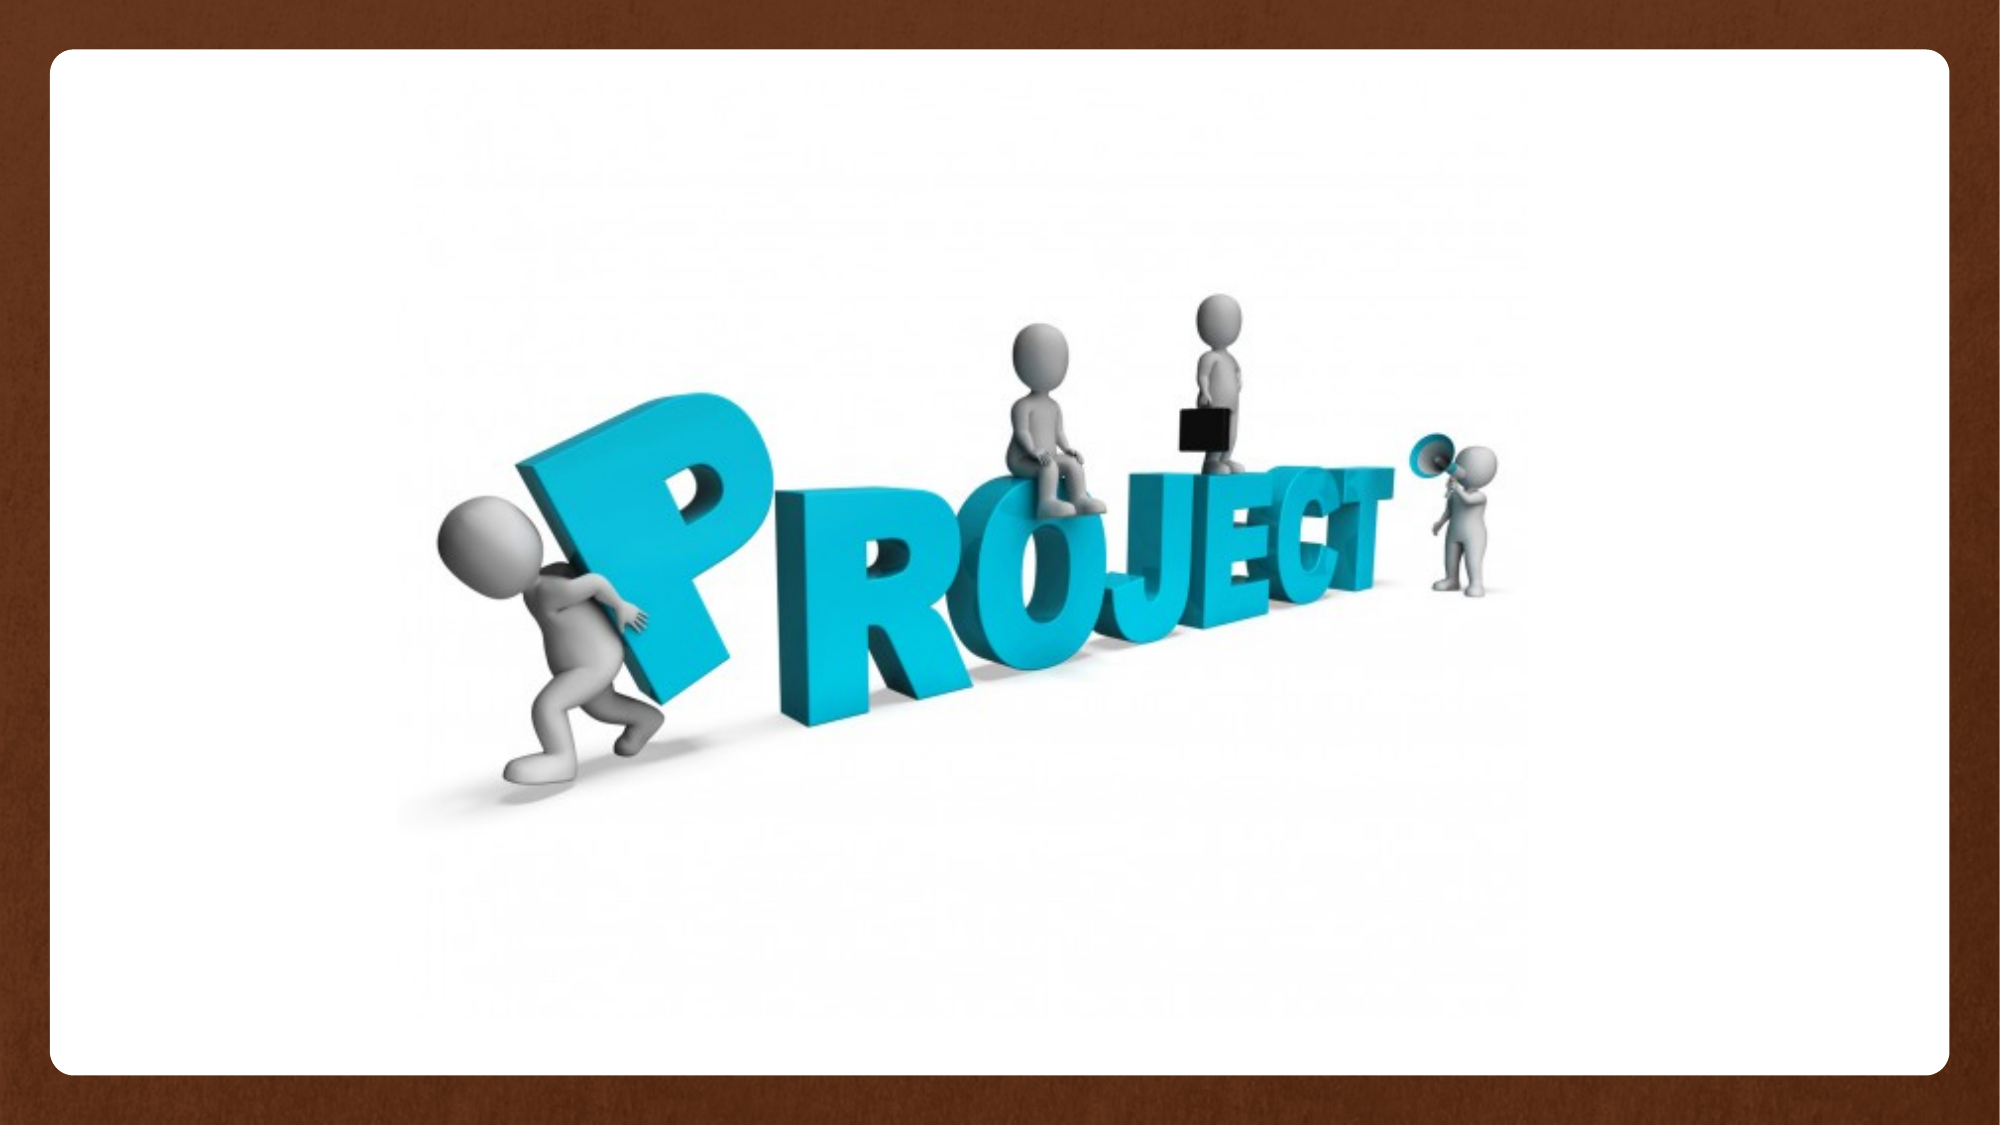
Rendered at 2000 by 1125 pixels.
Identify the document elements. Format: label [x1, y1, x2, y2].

picture [397, 78, 1529, 1020]
